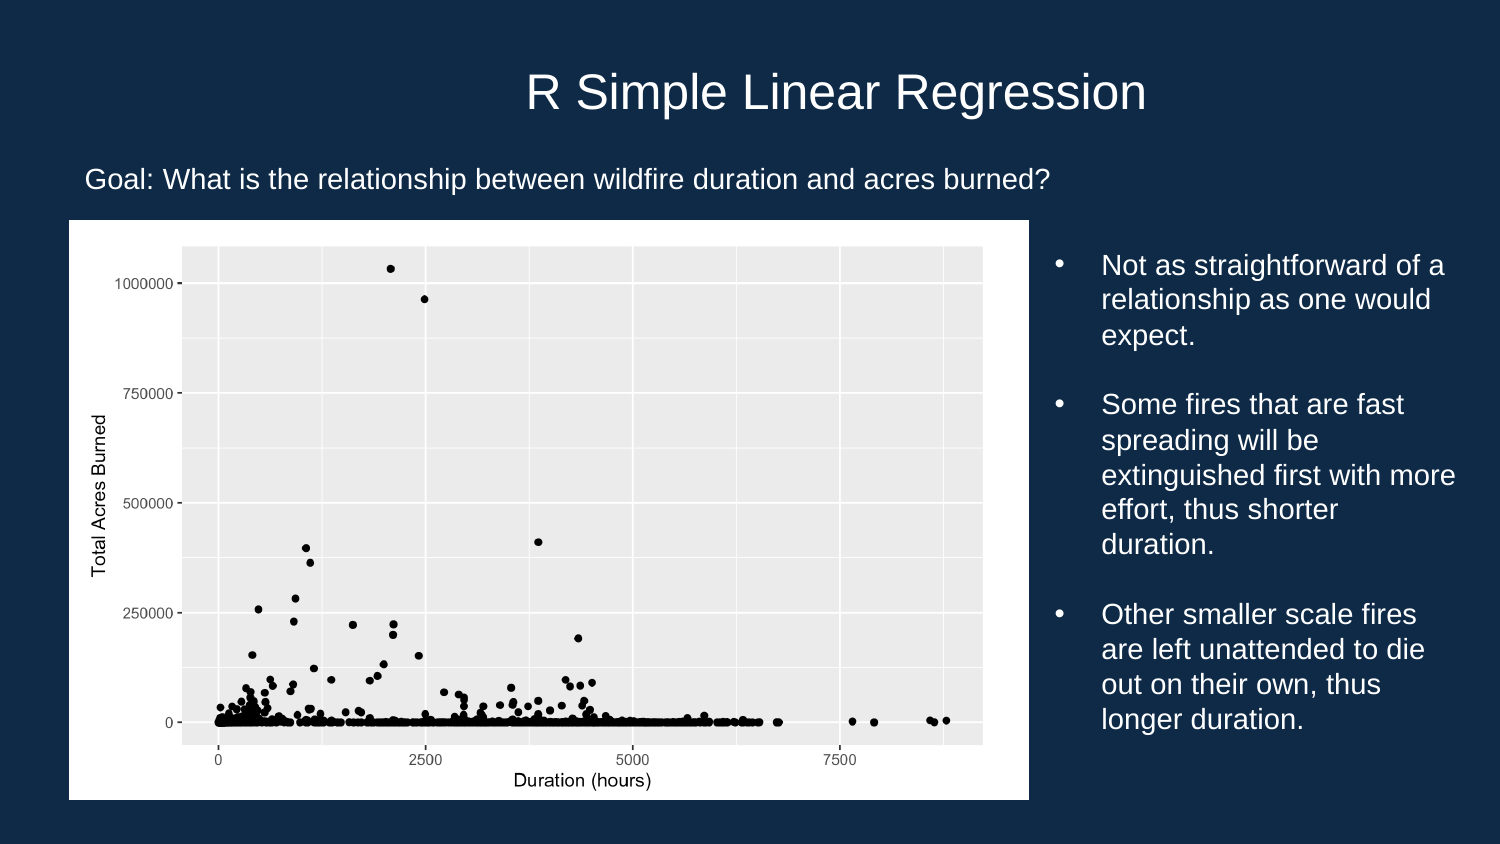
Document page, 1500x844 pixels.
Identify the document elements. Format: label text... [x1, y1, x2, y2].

picture [69, 220, 1029, 800]
text_box Not as straightforward of a relationship as one would expect. Some fires that are fast spreading will be extinguished first with more effort, thus shorter duration. Other smaller scale fires are left unattended to die out on their own, thus longer duration. [1039, 238, 1475, 743]
text_box Goal: What is the relationship between wildfire duration and acres burned? [69, 152, 1127, 203]
title R Simple Linear Regression [258, 44, 1415, 124]
